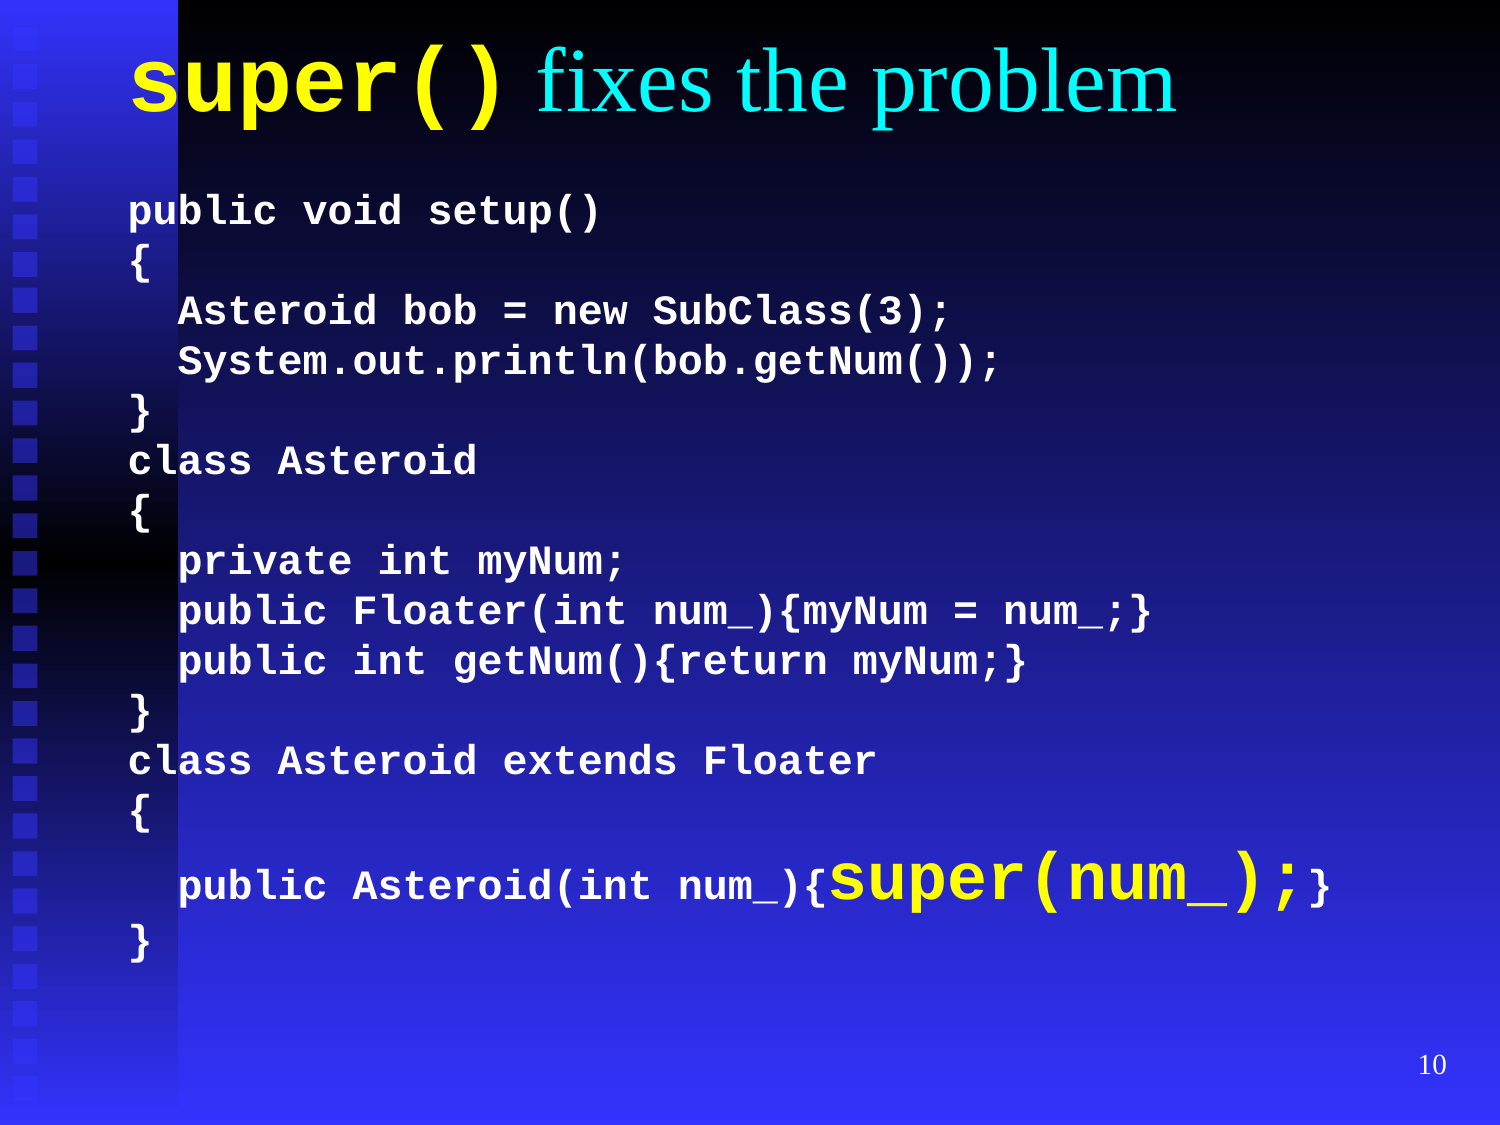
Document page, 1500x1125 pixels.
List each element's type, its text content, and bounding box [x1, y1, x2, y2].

text_box ‹#› [1149, 1024, 1463, 1100]
list public void setup() { Asteroid bob = new SubClass(3); System.out.println(bob.getNum()); } class Asteroid { private int myNum; public Floater(int num_){myNum = num_;} public int getNum(){return myNum;} } class Asteroid extends Floater { public Asteroid(int num_){super(num_);} } [112, 174, 1400, 1088]
title super() fixes the problem [112, 0, 1388, 150]
